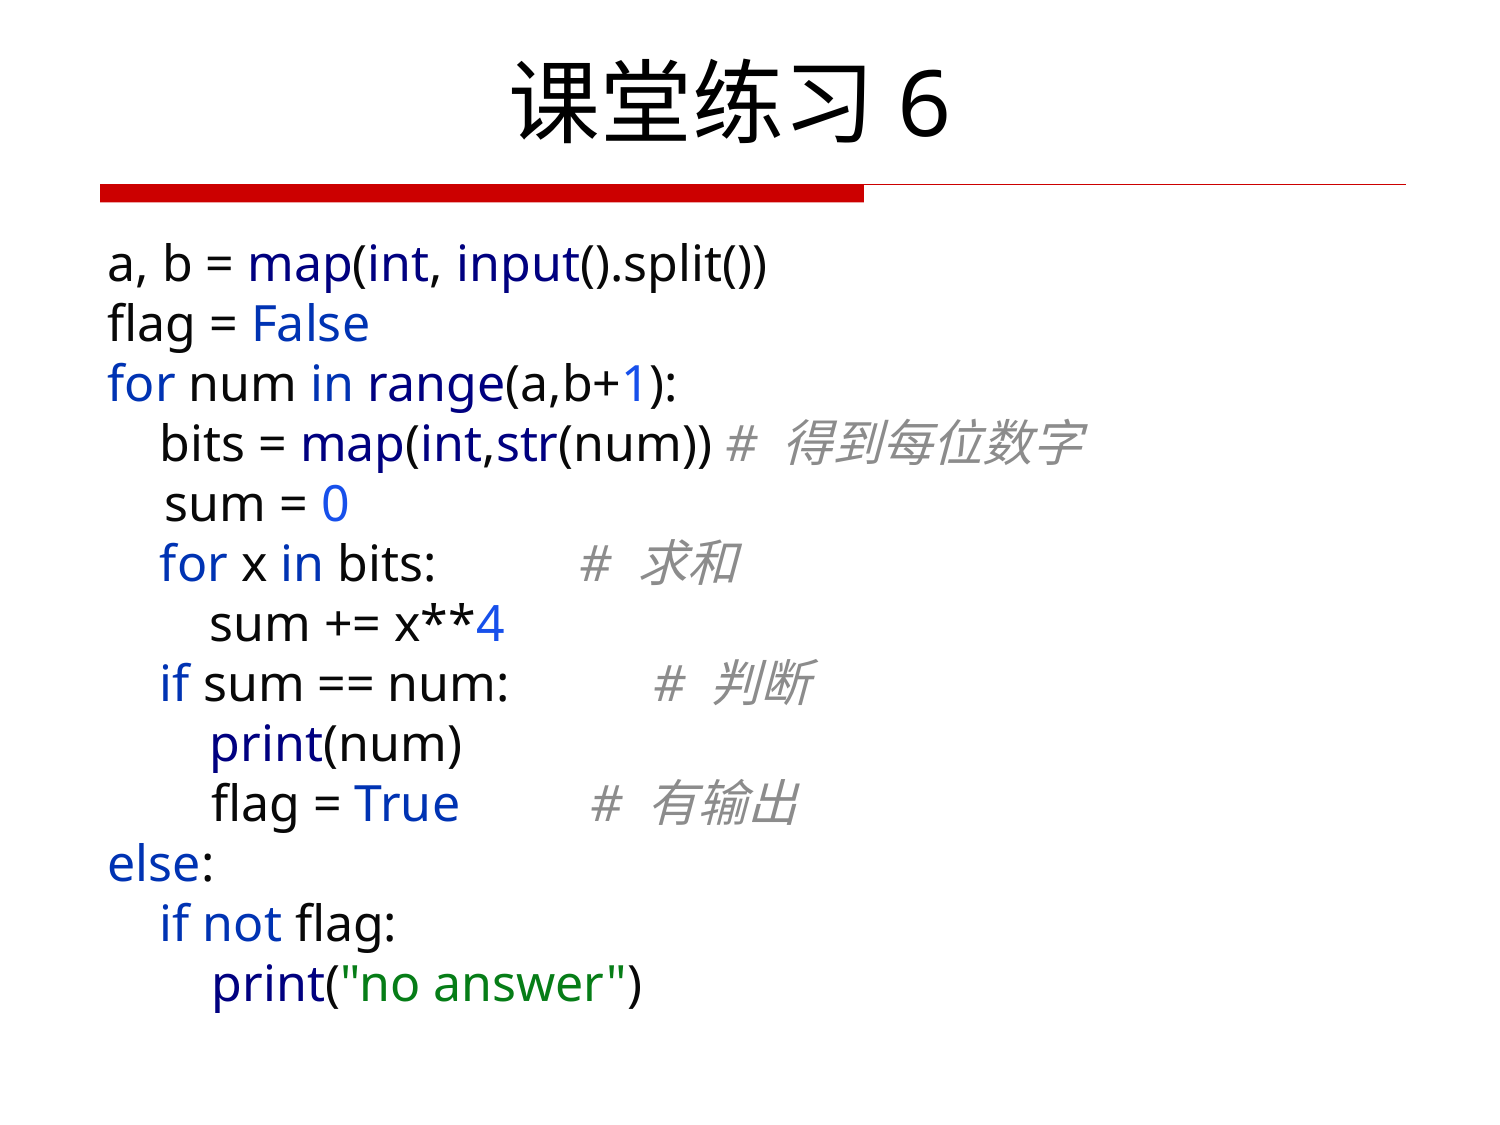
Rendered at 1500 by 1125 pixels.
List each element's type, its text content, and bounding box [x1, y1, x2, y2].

list [92, 220, 1406, 409]
text_box a, b = map(int, input().split()) flag = False for num in range(a,b+1): bits = map(int,str(num)) # 得到每位数字 sum = 0 for x in bits: # 求和 sum += x**4 if sum == num: # 判断 print(num) flag = True # 有输出 else: if not flag: print("no answer") [92, 223, 1282, 1019]
title 课堂练习6 [92, 17, 1368, 163]
